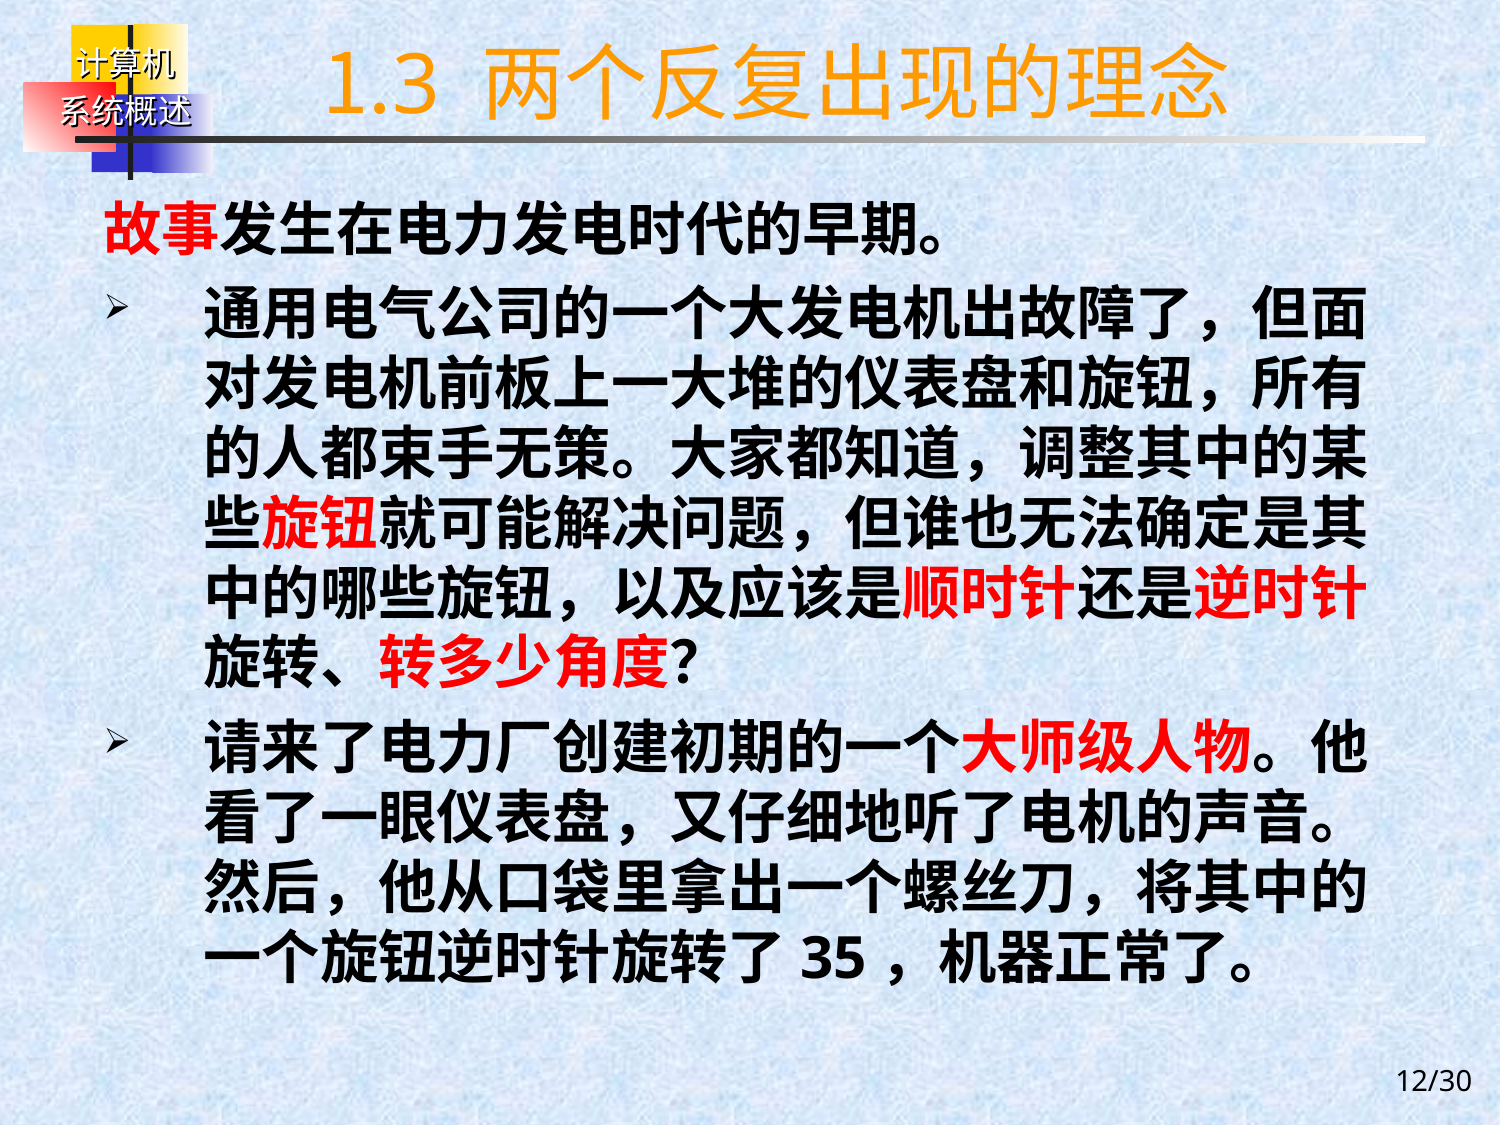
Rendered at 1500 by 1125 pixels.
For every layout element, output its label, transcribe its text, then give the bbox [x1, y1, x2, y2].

title 1.3 两个反复出现的理念 [226, 12, 1327, 138]
picture [0, 0, 1500, 1125]
text_box 故事发生在电力发电时代的早期。 通用电气公司的一个大发电机出故障了，但面对发电机前板上一大堆的仪表盘和旋钮，所有的人都束手无策。大家都知道，调整其中的某些旋钮就可能解决问题，但谁也无法确定是其中的哪些旋钮，以及应该是顺时针还是逆时针旋转、转多少角度？ 请来了电力厂创建初期的一个大师级人物。他看了一眼仪表盘，又仔细地听了电机的声音。然后，他从口袋里拿出一个螺丝刀，将其中的一个旋钮逆时针旋转了35，机器正常了。 [88, 184, 1412, 1012]
text_box <number>/30 [1305, 1062, 1488, 1113]
